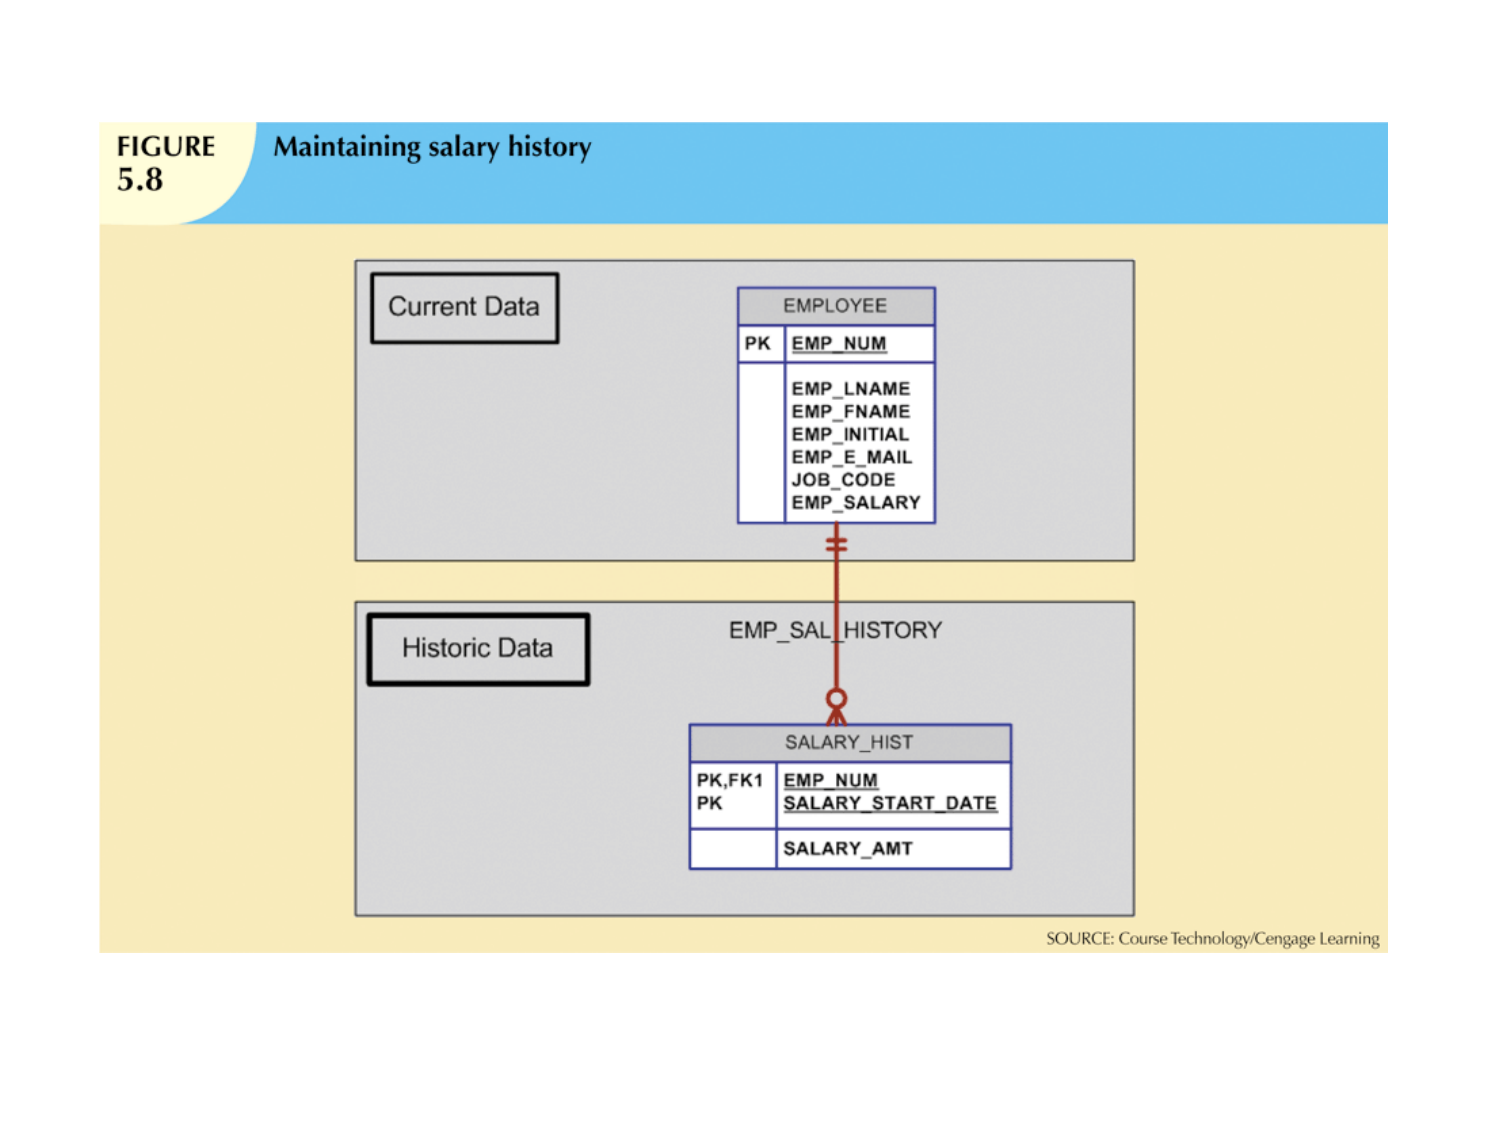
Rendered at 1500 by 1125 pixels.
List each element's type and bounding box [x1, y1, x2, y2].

picture [99, 122, 1388, 953]
